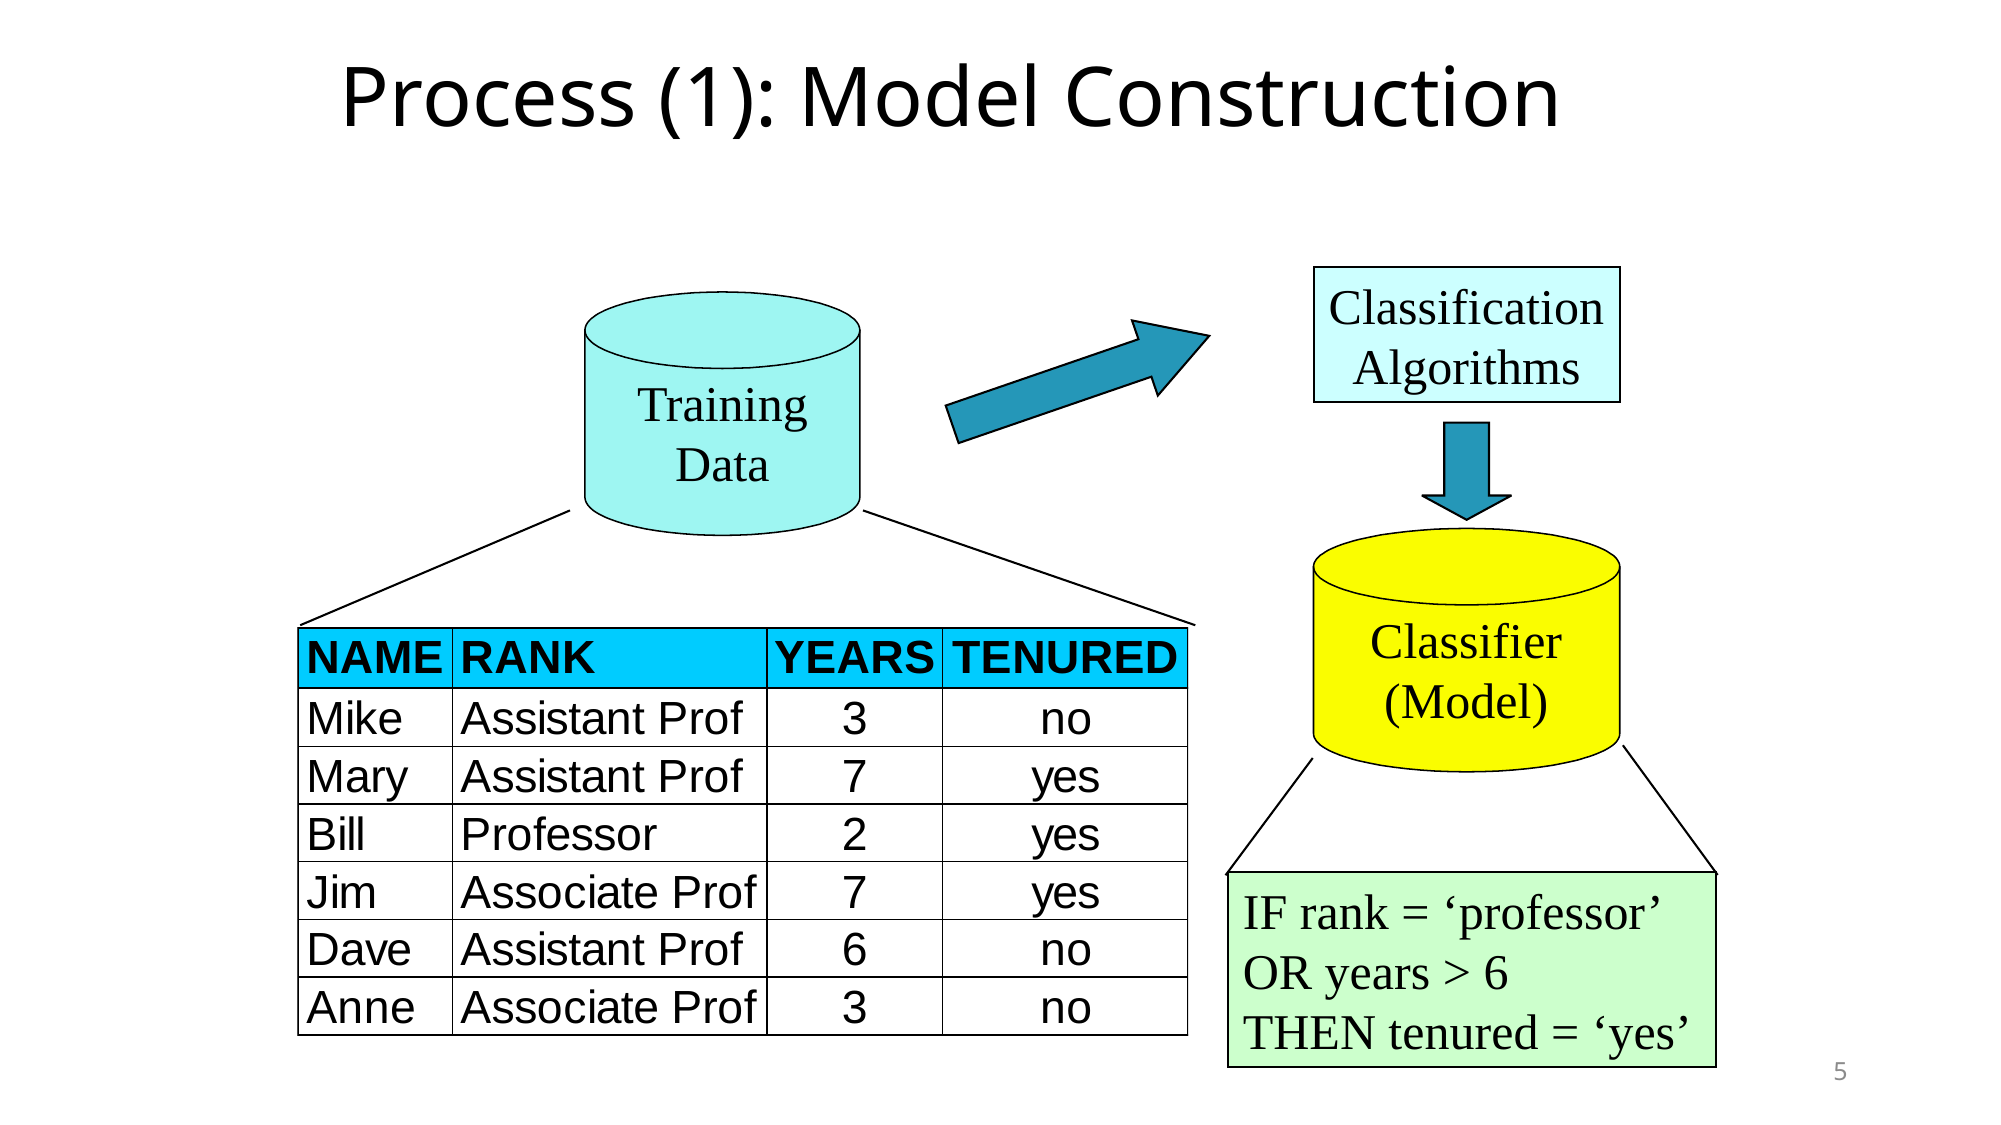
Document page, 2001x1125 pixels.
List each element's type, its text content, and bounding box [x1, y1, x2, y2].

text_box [584, 291, 863, 539]
text_box [1421, 422, 1512, 520]
text_box Classification Algorithms [1313, 267, 1620, 403]
title Process (1): Model Construction [324, 37, 1650, 163]
text_box [945, 320, 1210, 444]
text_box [1312, 527, 1623, 775]
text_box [297, 627, 1190, 1037]
text_box IF rank = ‘professor’ OR years > 6 THEN tenured = ‘yes’ [1227, 872, 1717, 1068]
slide_number 5 [1412, 1042, 1863, 1103]
